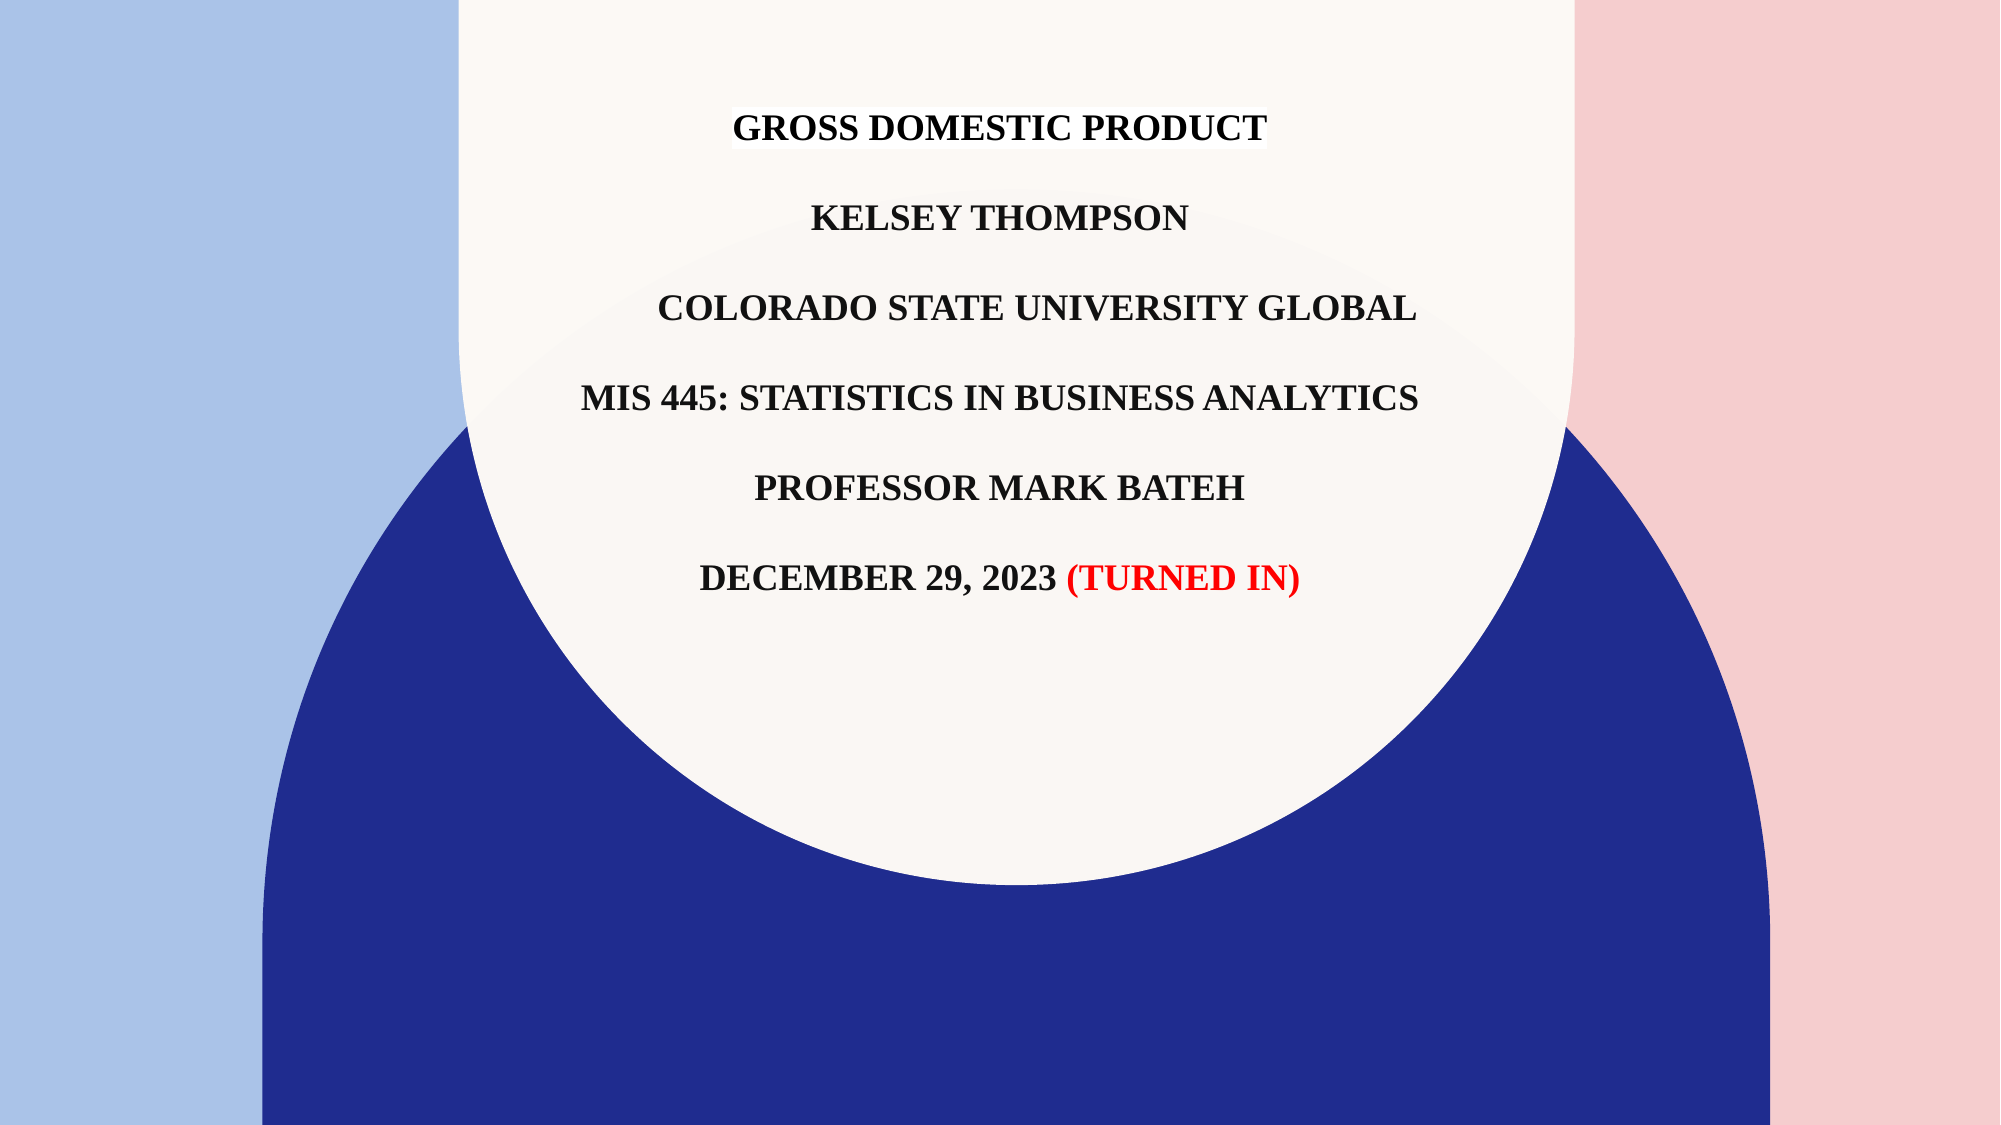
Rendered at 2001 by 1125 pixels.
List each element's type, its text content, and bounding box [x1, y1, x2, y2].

title Gross domestic product Kelsey Thompson Colorado State University Global MIS 445: Statistics in Business Analytics Professor Mark Bateh December 29, 2023 (Turned in) [558, 58, 1442, 260]
subtitle ​ [713, 571, 1287, 716]
